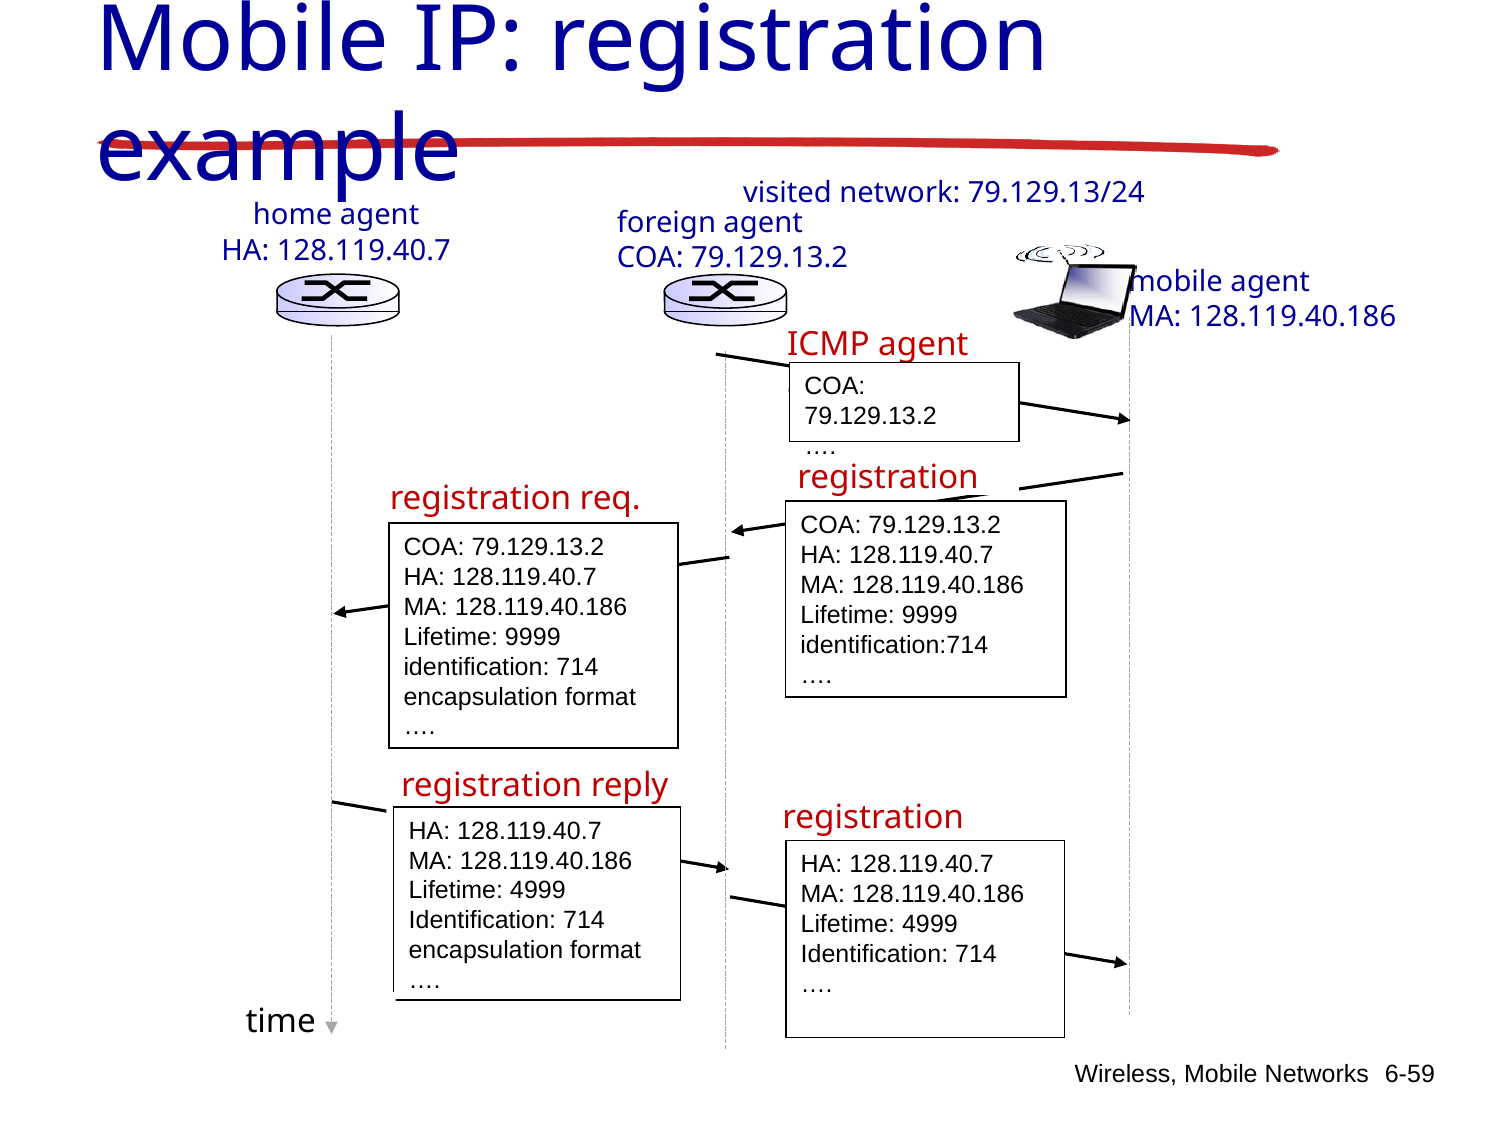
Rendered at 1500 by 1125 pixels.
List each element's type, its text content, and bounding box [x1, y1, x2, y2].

text_box mobile agent MA: 128.119.40.186 [1141, 255, 1412, 340]
slide_number 6-59 [1339, 1050, 1450, 1125]
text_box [715, 314, 1131, 442]
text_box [731, 788, 1128, 1038]
picture [92, 132, 1293, 162]
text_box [1012, 242, 1137, 340]
text_box visited network: 79.129.13/24 [728, 171, 1160, 216]
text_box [664, 274, 788, 327]
footer Wireless, Mobile Networks [750, 1050, 1339, 1103]
text_box time [230, 992, 396, 1049]
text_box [731, 449, 1124, 698]
title Mobile IP: registration example [80, 11, 1356, 167]
text_box home agent HA: 128.119.40.7 [206, 188, 466, 274]
text_box foreign agent COA: 79.129.13.2 [602, 196, 863, 326]
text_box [335, 757, 721, 1001]
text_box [333, 468, 730, 749]
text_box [276, 273, 400, 326]
